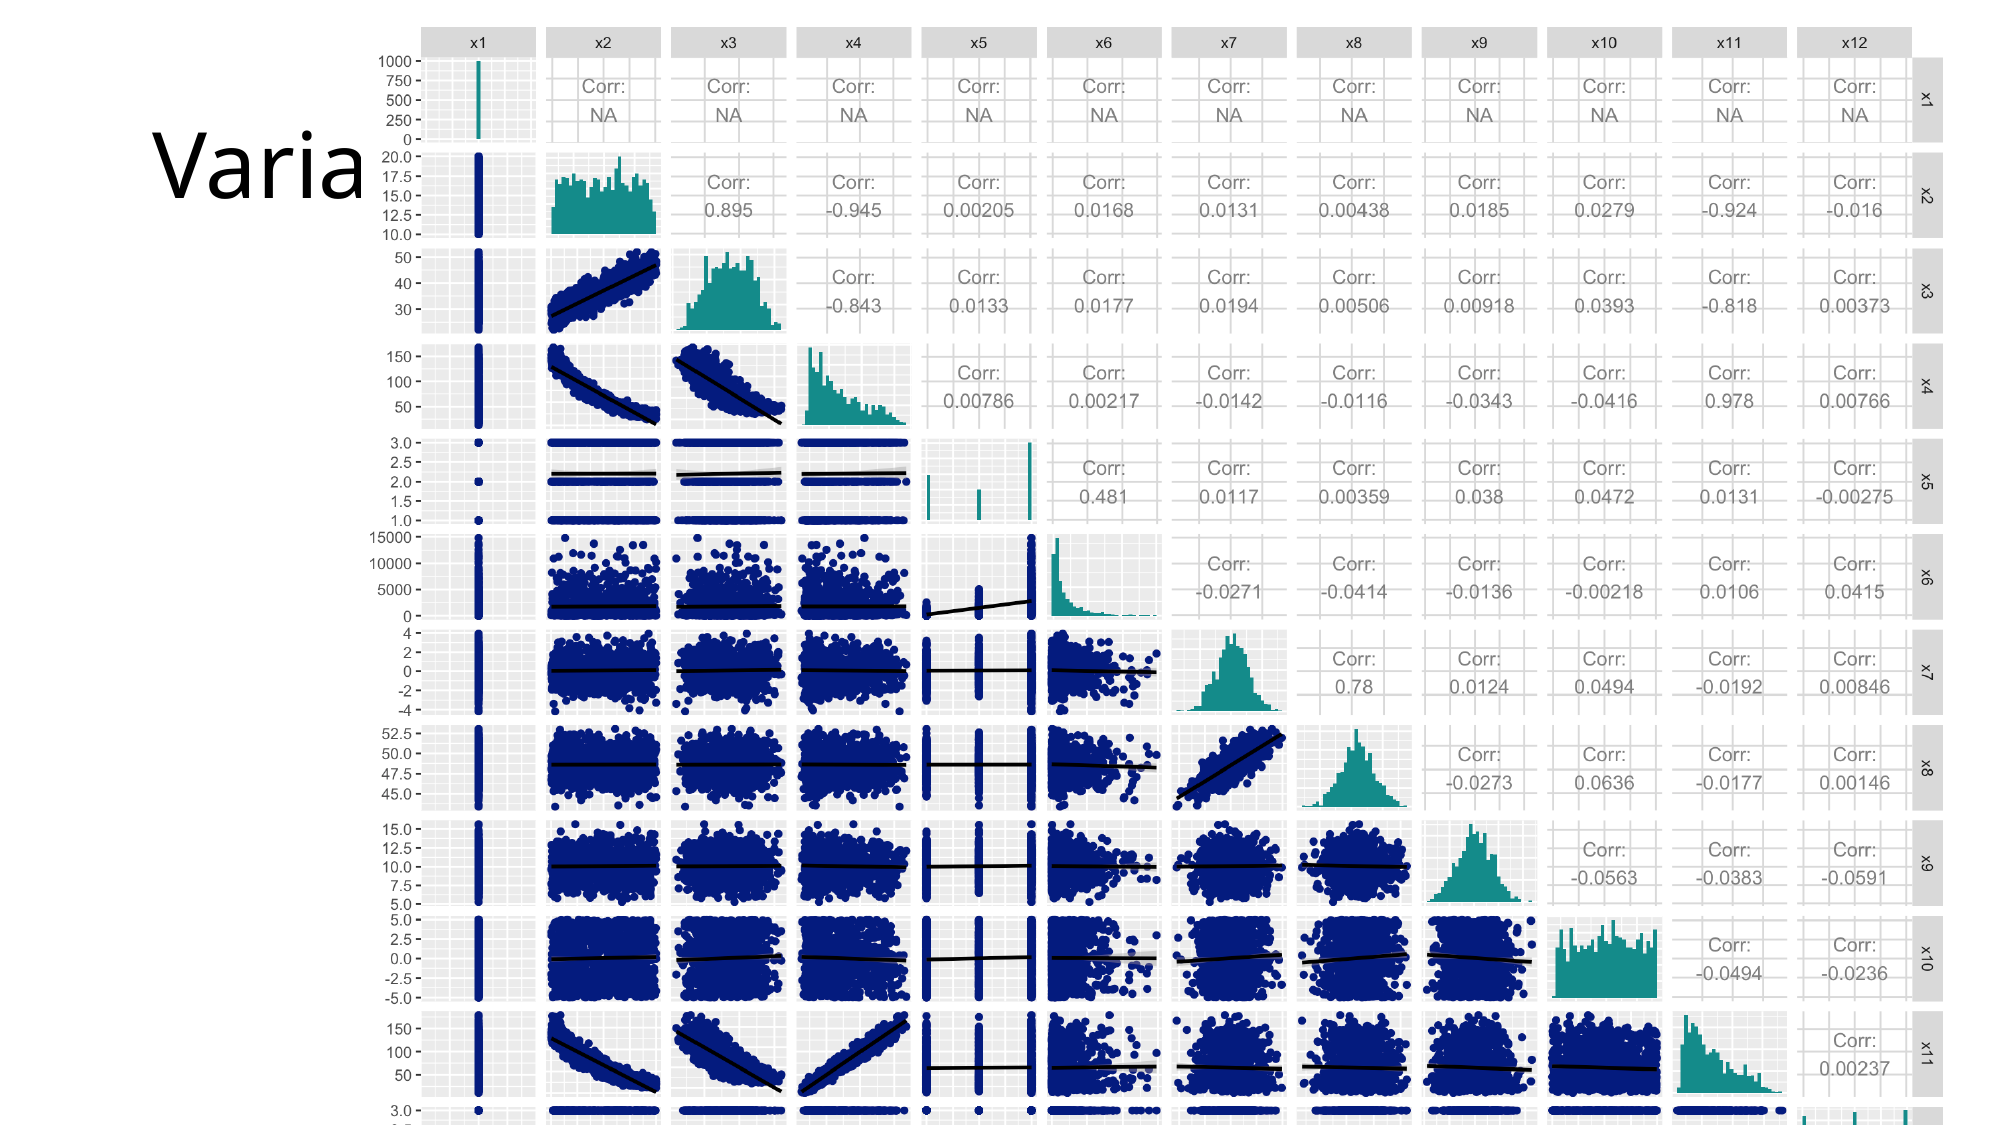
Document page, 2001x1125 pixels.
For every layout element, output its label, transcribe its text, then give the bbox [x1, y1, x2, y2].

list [361, 19, 1950, 1125]
title Variables [137, 59, 361, 278]
